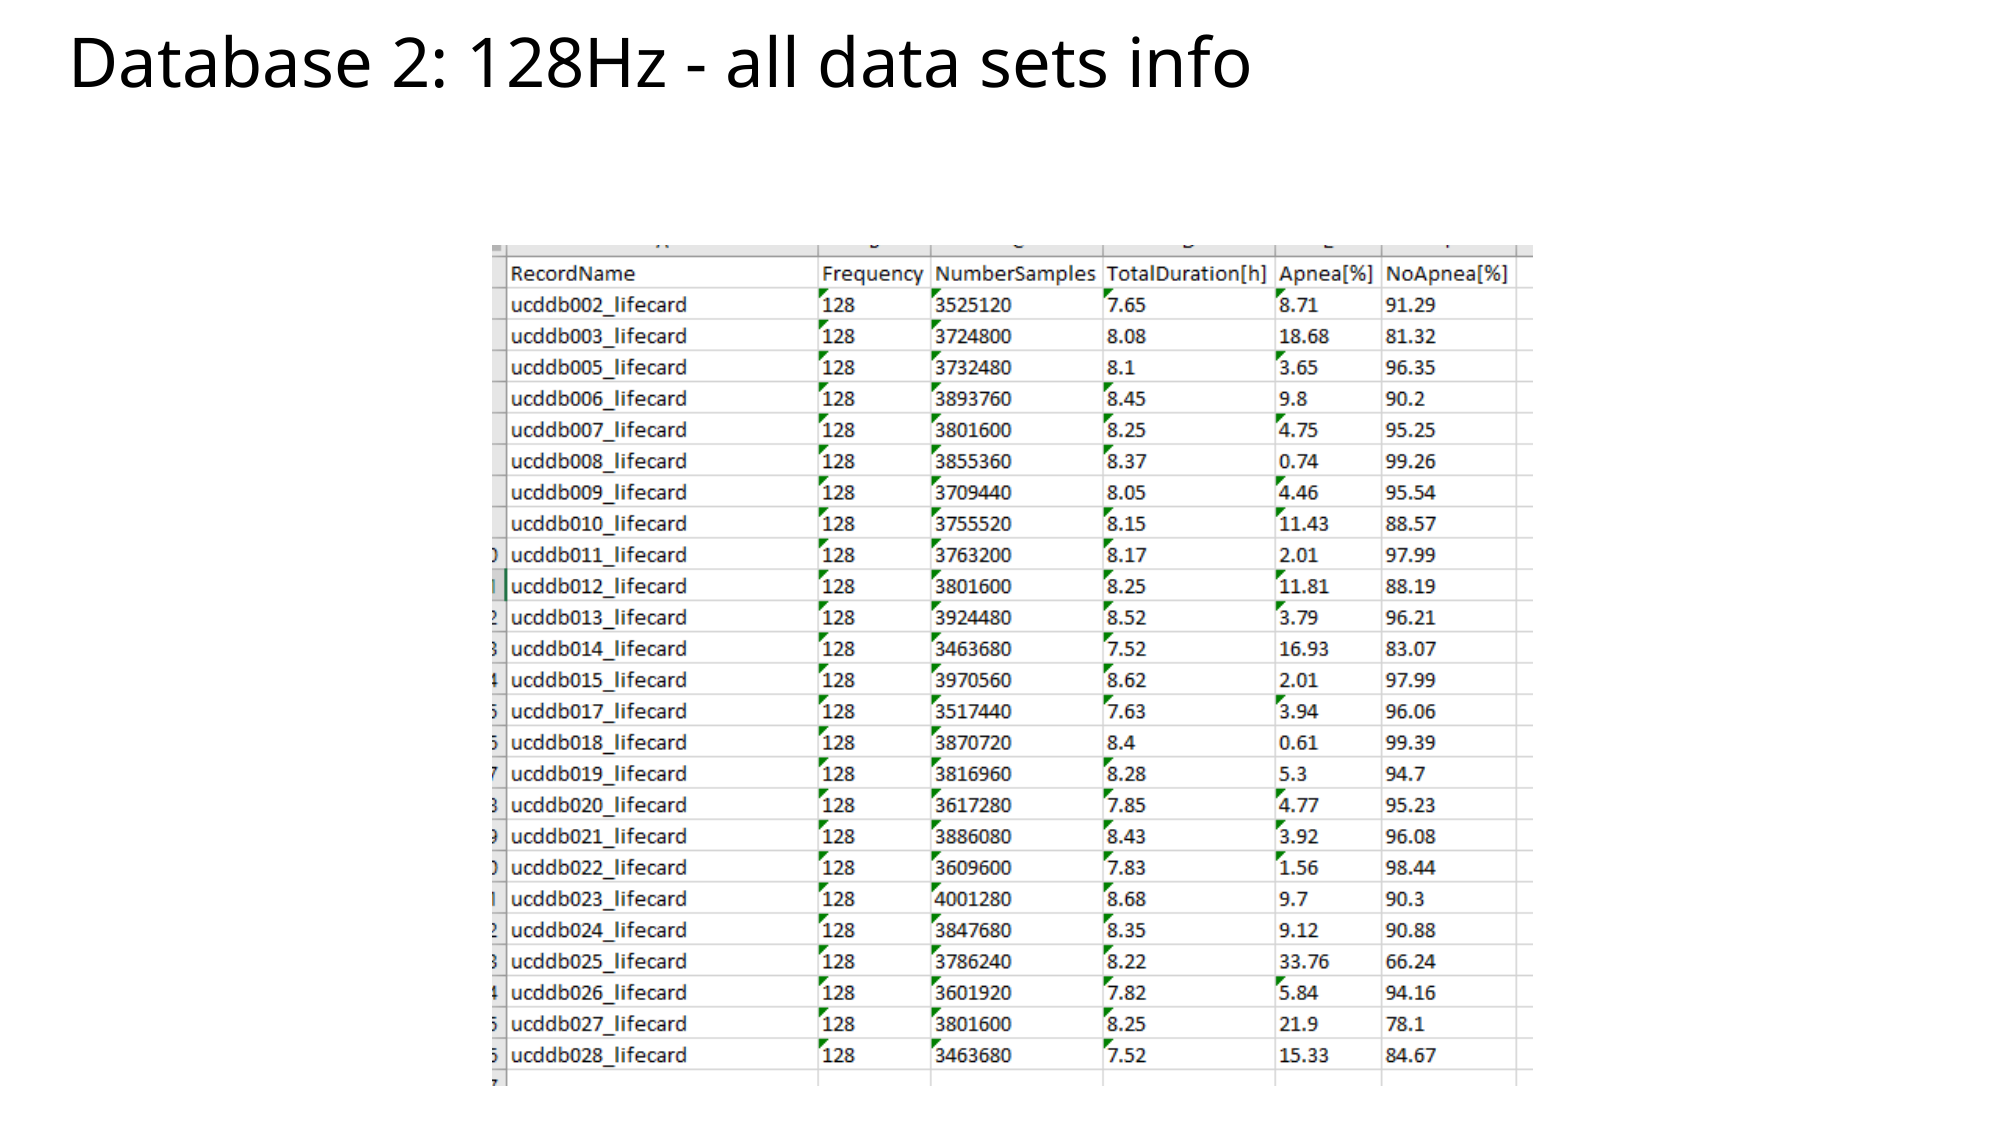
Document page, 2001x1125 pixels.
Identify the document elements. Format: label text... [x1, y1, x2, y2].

title Database 2: 128Hz - all data sets info [53, 20, 2000, 111]
picture [492, 245, 1533, 1086]
